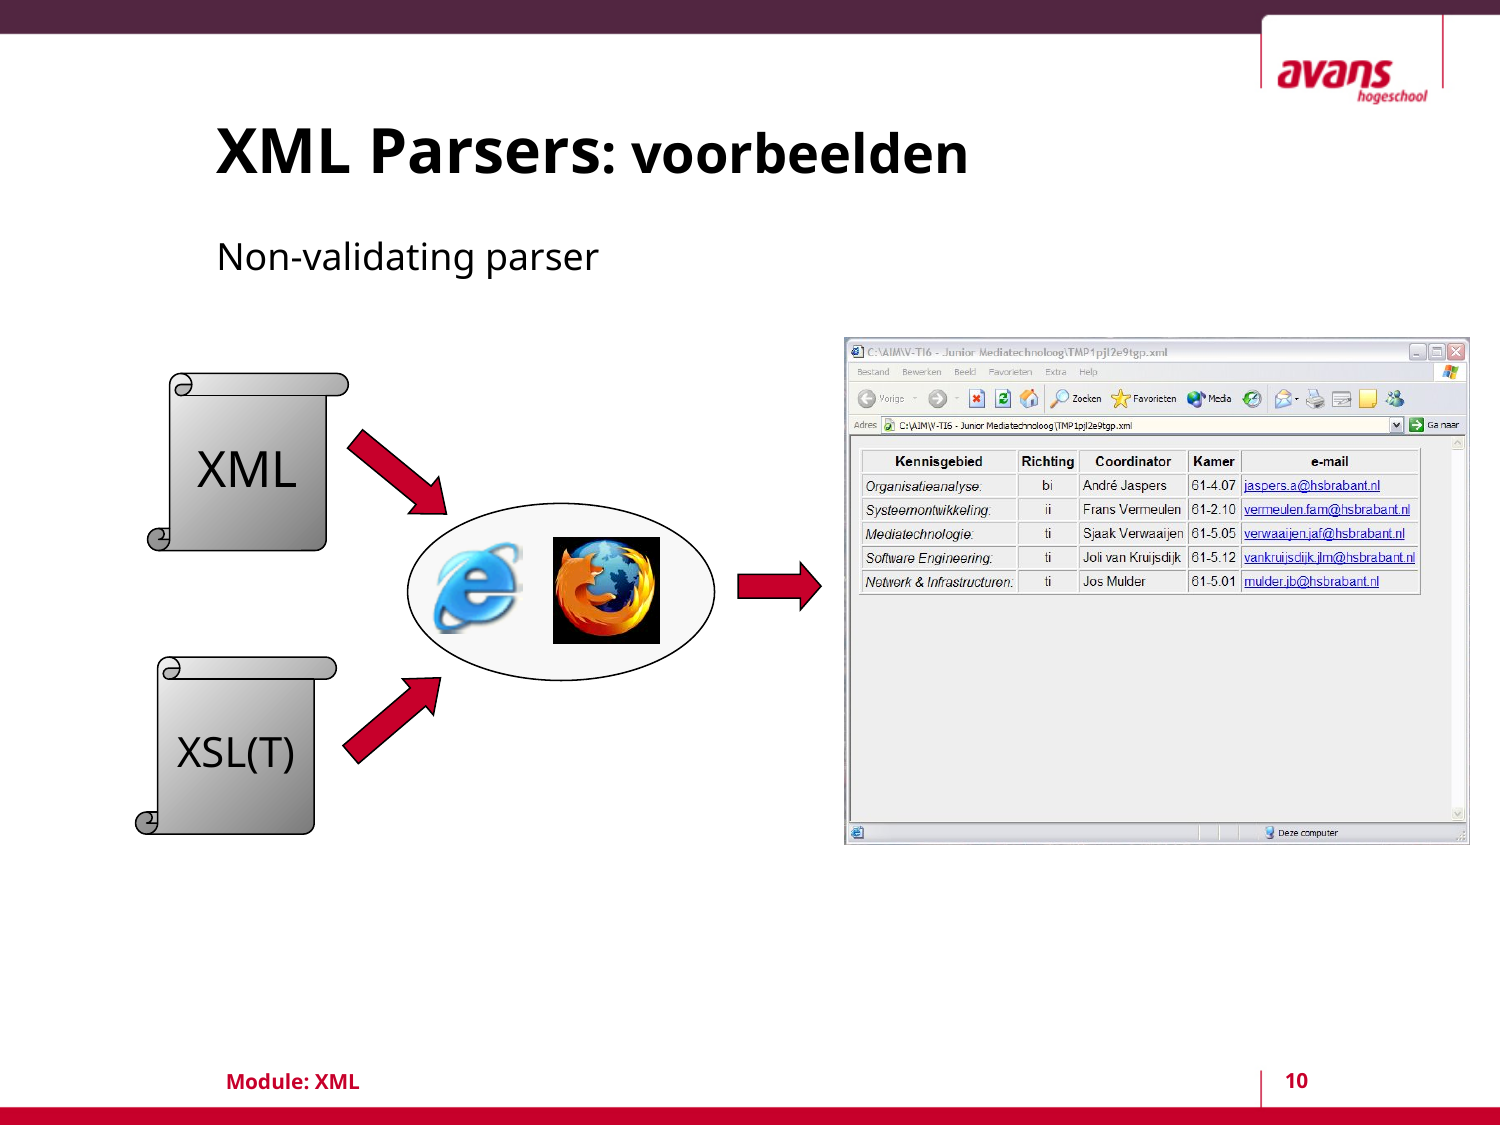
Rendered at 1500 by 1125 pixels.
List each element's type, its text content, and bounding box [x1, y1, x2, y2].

list Non-validating parser [201, 225, 1314, 904]
text_box [435, 503, 715, 681]
text_box [342, 677, 441, 764]
text_box [407, 552, 424, 632]
text_box [738, 562, 822, 610]
slide_number 10 [1269, 1060, 1420, 1103]
title XML Parsers: voorbeelden [201, 103, 1314, 200]
picture [0, 0, 1500, 1125]
text_box [347, 429, 447, 515]
text_box XSL(T) [135, 657, 337, 835]
text_box XML [147, 373, 349, 551]
